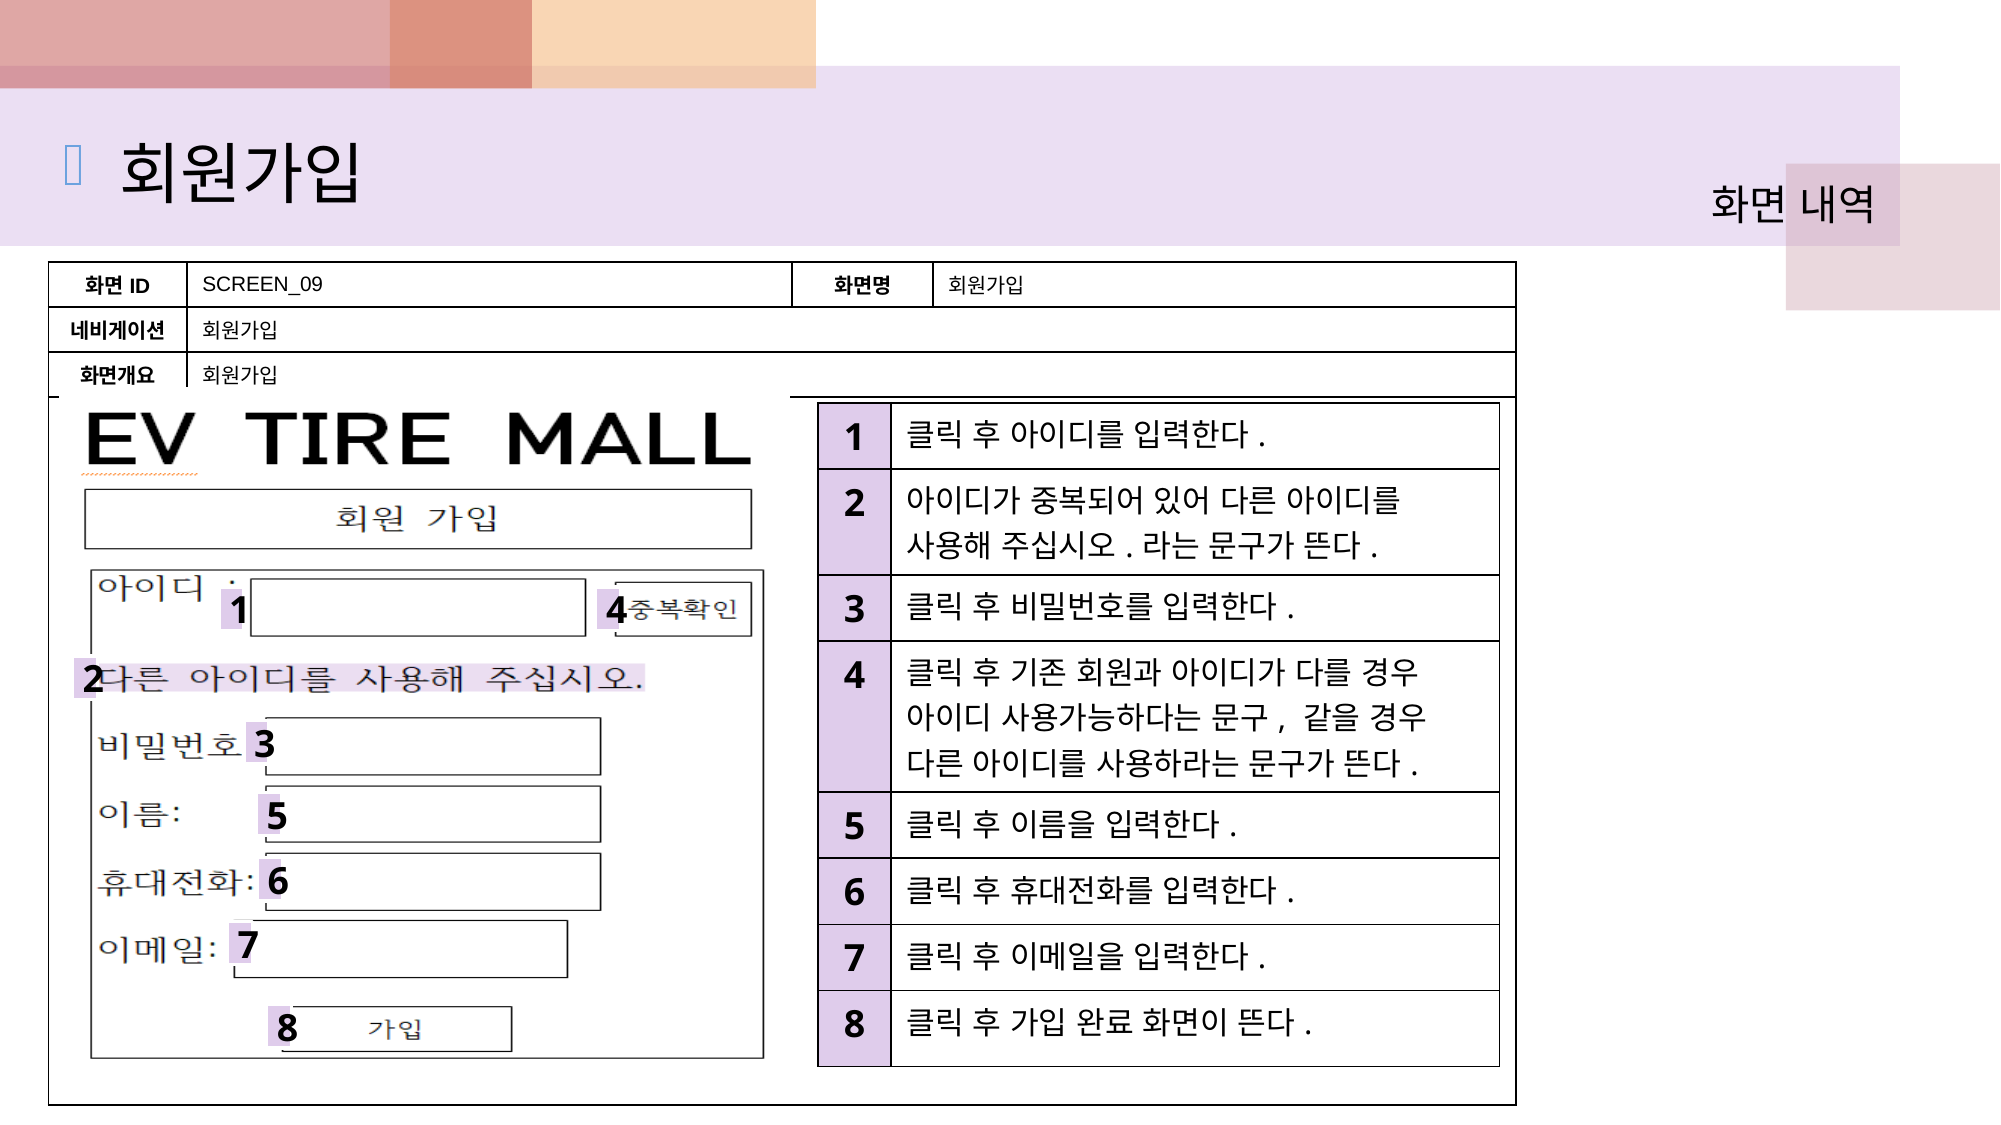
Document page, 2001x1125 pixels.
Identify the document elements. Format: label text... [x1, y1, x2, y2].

table_header 1 [819, 404, 890, 468]
table_cell 네비게이션 [49, 308, 186, 351]
table_cell 2 [819, 470, 890, 574]
table_cell 회원가입 [188, 353, 1515, 396]
table_cell 클릭 후 이메일을 입력한다. [892, 925, 1499, 990]
table_cell 화면개요 [49, 353, 186, 396]
table_cell 클릭 후 휴대전화를 입력한다. [892, 859, 1499, 924]
table_cell 4 [819, 642, 890, 791]
text_box 화면 내역 [1696, 171, 2000, 240]
table_cell 3 [819, 576, 890, 640]
text_box 회원가입 [48, 124, 1064, 172]
table_header SCREEN_09 [188, 263, 791, 306]
table_cell 8 [819, 991, 890, 1066]
table_header 화면명 [793, 263, 932, 306]
table_cell 회원가입 [188, 308, 1515, 351]
text_box [1558, 66, 2000, 97]
table_cell 6 [819, 859, 890, 924]
picture [58, 387, 790, 1071]
table_header 화면ID [49, 263, 186, 306]
table_cell 5 [819, 793, 890, 857]
table_cell 클릭 후 기존 회원과 아이디가 다를 경우 아이디 사용가능하다는 문구, 같을 경우 다른 아이디를 사용하라는 문구가 뜬다. [892, 642, 1499, 791]
table_cell 클릭 후 비밀번호를 입력한다. [892, 576, 1499, 640]
table_cell [49, 398, 1515, 1104]
table_header 클릭 후 아이디를 입력한다. [892, 404, 1499, 468]
table_cell 7 [819, 925, 890, 990]
table_cell 클릭 후 이름을 입력한다. [892, 793, 1499, 857]
table_cell 클릭 후 가입 완료 화면이 뜬다. [892, 991, 1499, 1066]
table_cell 아이디가 중복되어 있어 다른 아이디를 사용해 주십시오.라는 문구가 뜬다. [892, 470, 1499, 574]
table_header 회원가입 [934, 263, 1515, 306]
